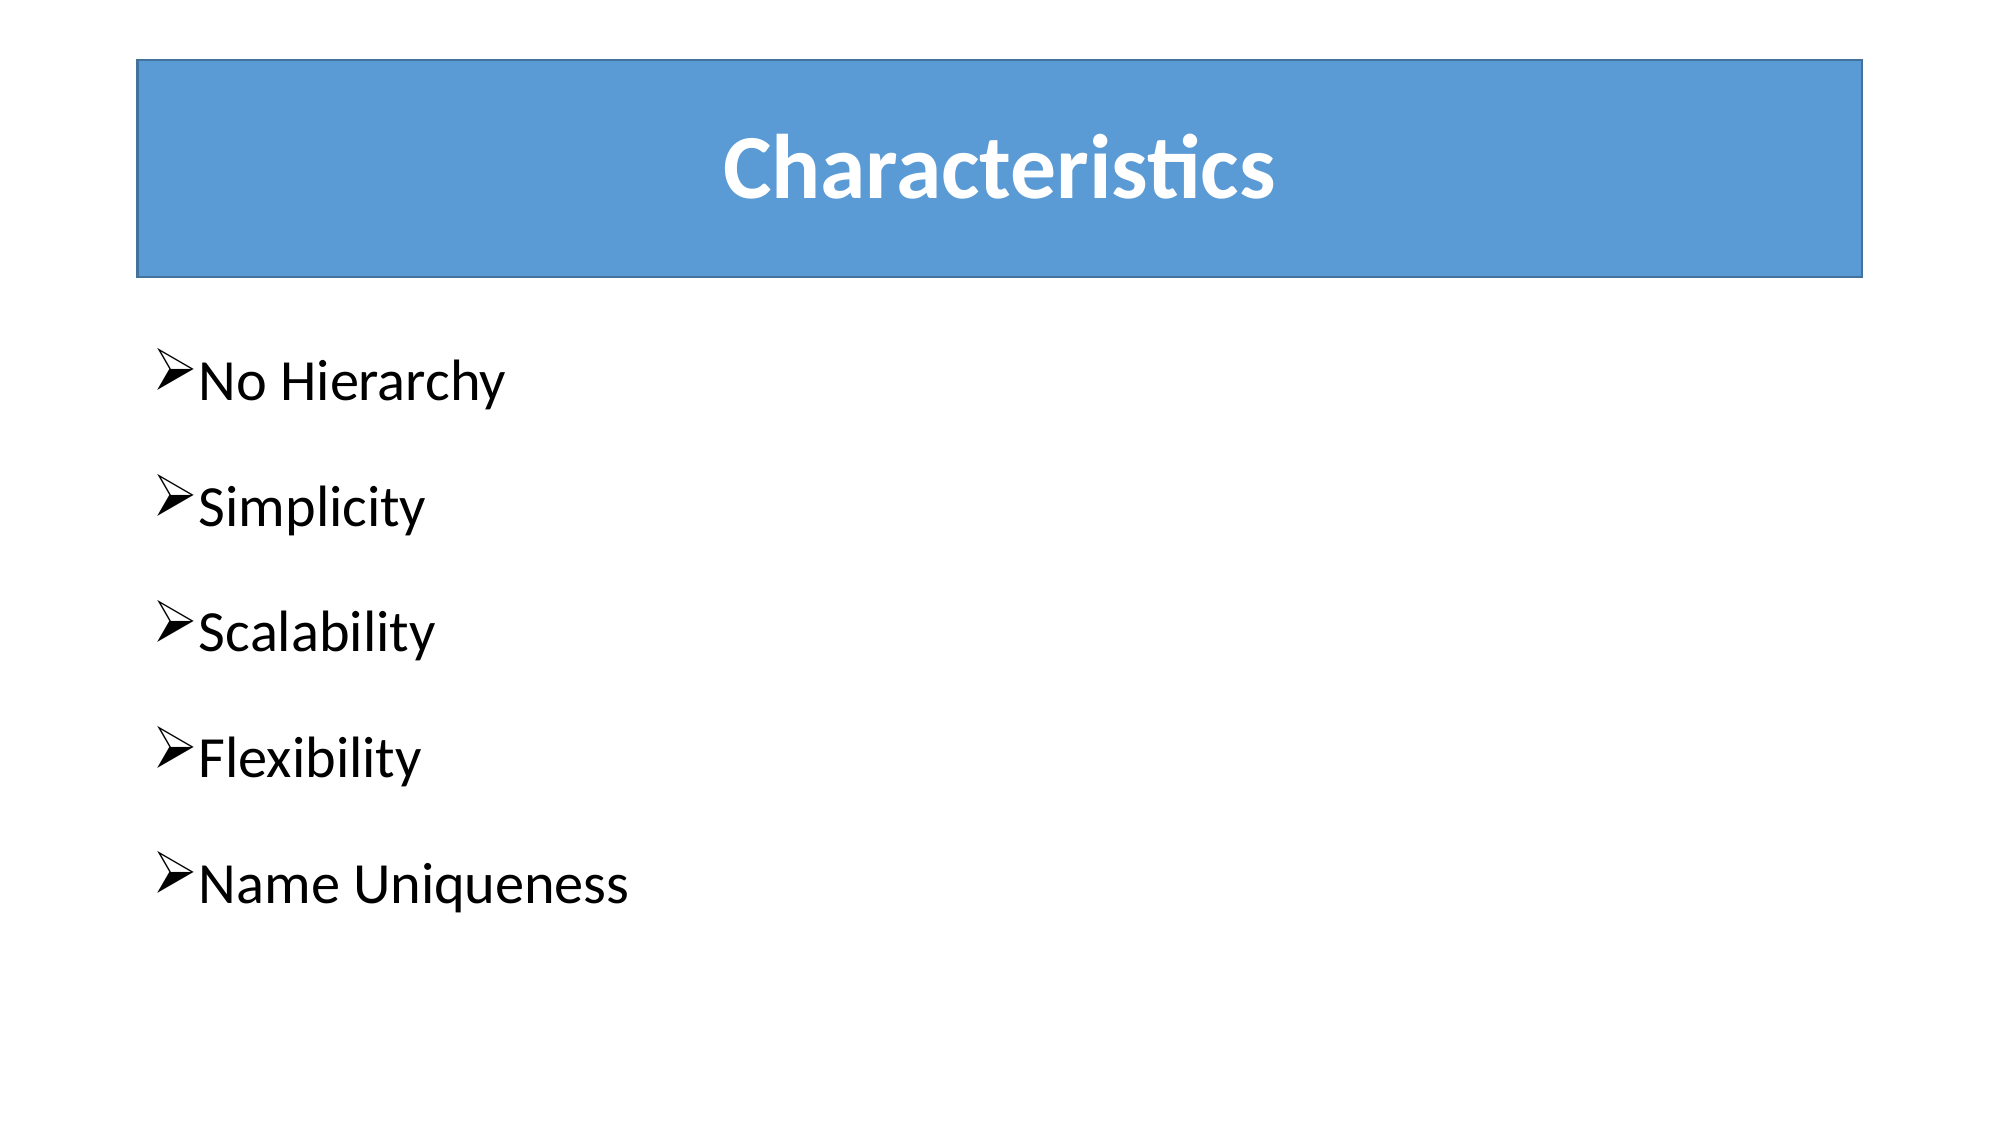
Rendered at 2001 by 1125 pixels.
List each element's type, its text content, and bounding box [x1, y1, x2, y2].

title Characteristics [136, 59, 1863, 278]
list No Hierarchy Simplicity Scalability Flexibility Name Uniqueness [137, 299, 1863, 1014]
